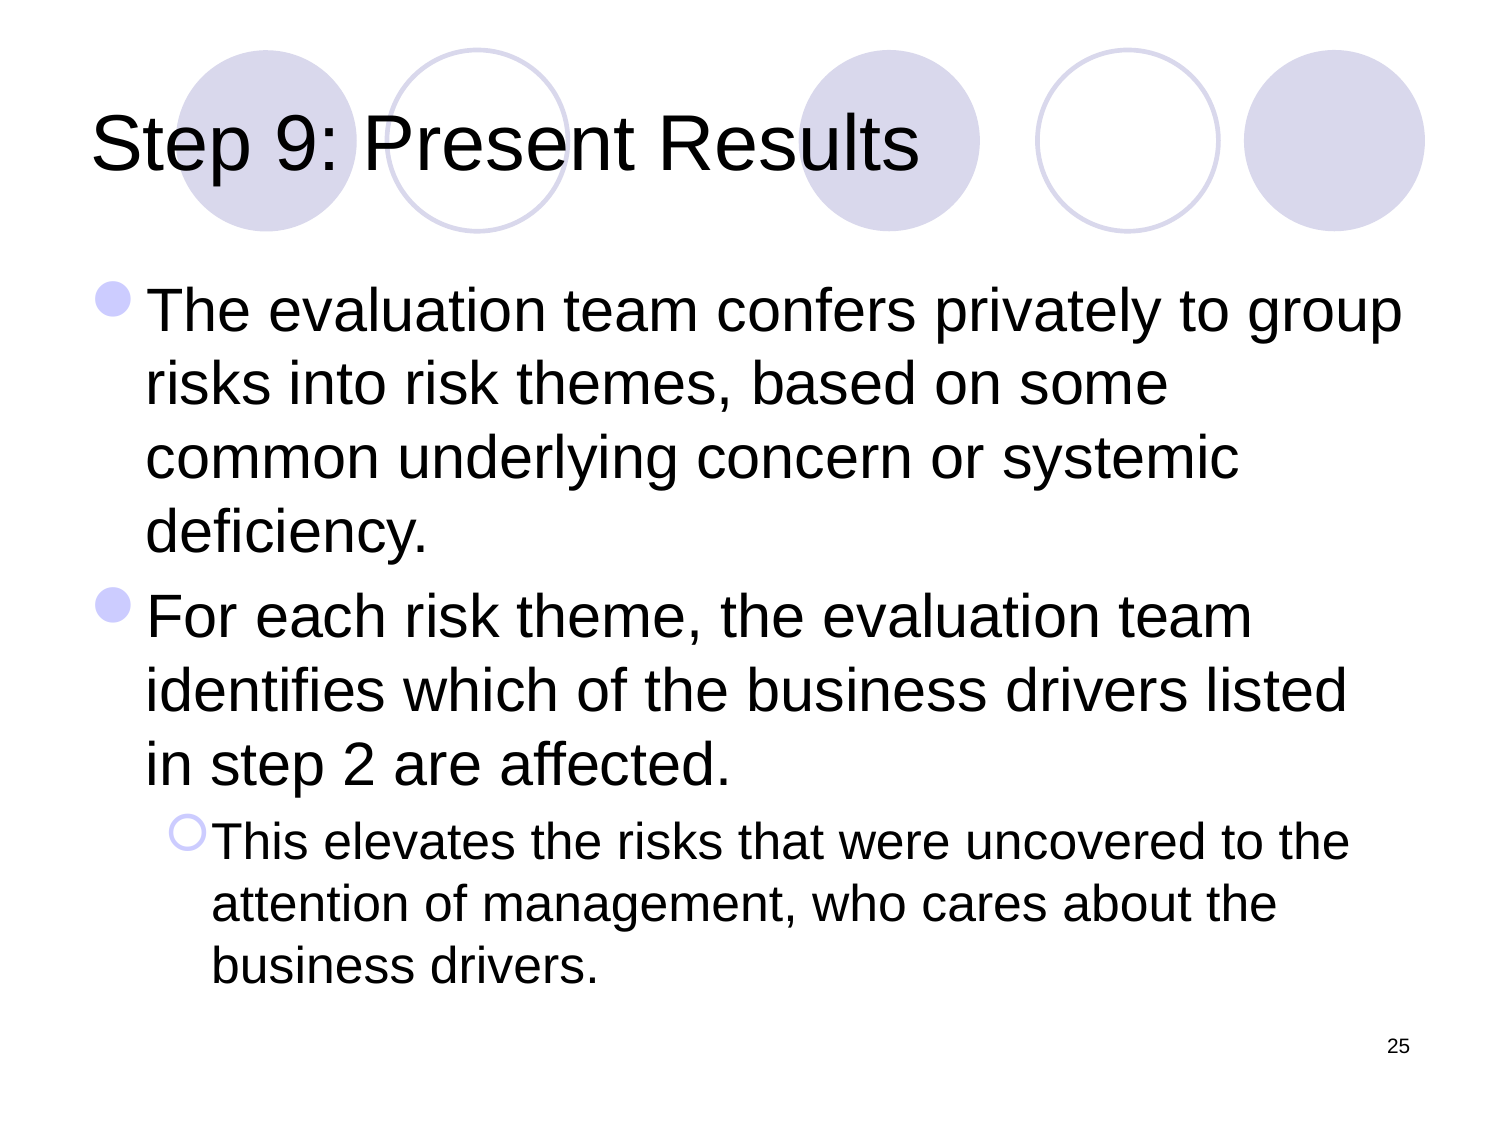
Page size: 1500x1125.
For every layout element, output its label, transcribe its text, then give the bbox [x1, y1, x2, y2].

slide_number 25 [1074, 1025, 1425, 1100]
title Step 9: Present Results [75, 45, 1425, 233]
list The evaluation team confers privately to group risks into risk themes, based on some common underlying concern or systemic deficiency. For each risk theme, the evaluation team identifies which of the business drivers listed in step 2 are affected. This elevates the risks that were uncovered to the attention of management, who cares about the business drivers. [75, 262, 1425, 1006]
